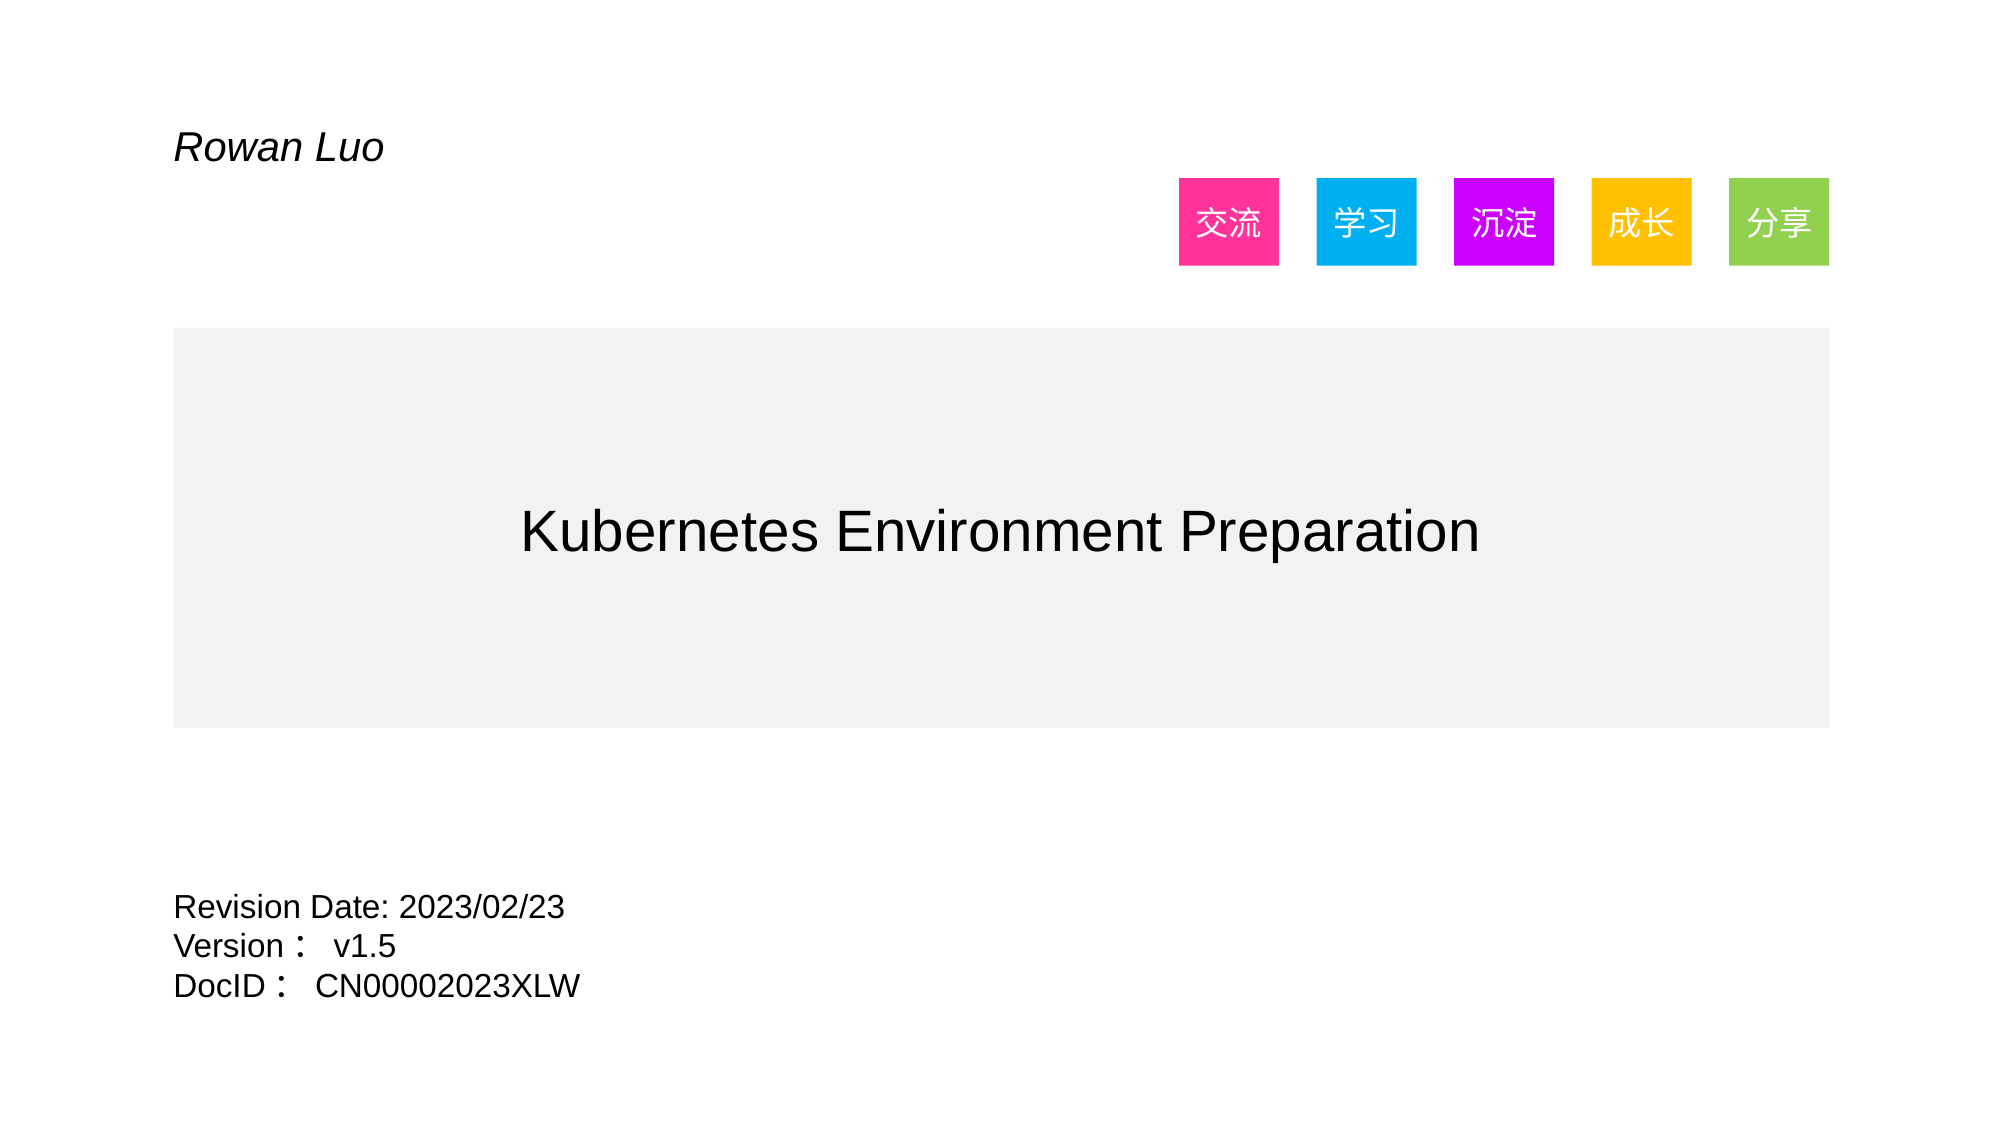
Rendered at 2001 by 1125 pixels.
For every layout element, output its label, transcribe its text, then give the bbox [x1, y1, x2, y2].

text_box 沉淀 [1453, 177, 1555, 267]
text_box 交流 [1178, 177, 1280, 267]
text_box 成长 [1591, 177, 1693, 267]
text_box Revision Date: 2023/02/23 Version：v1.5 DocID：CN00002023XLW [158, 877, 1830, 1012]
text_box 学习 [1316, 177, 1418, 267]
text_box Rowan Luo [158, 112, 613, 178]
text_box Kubernetes Environment Preparation [173, 327, 1830, 729]
text_box 分享 [1728, 177, 1830, 267]
